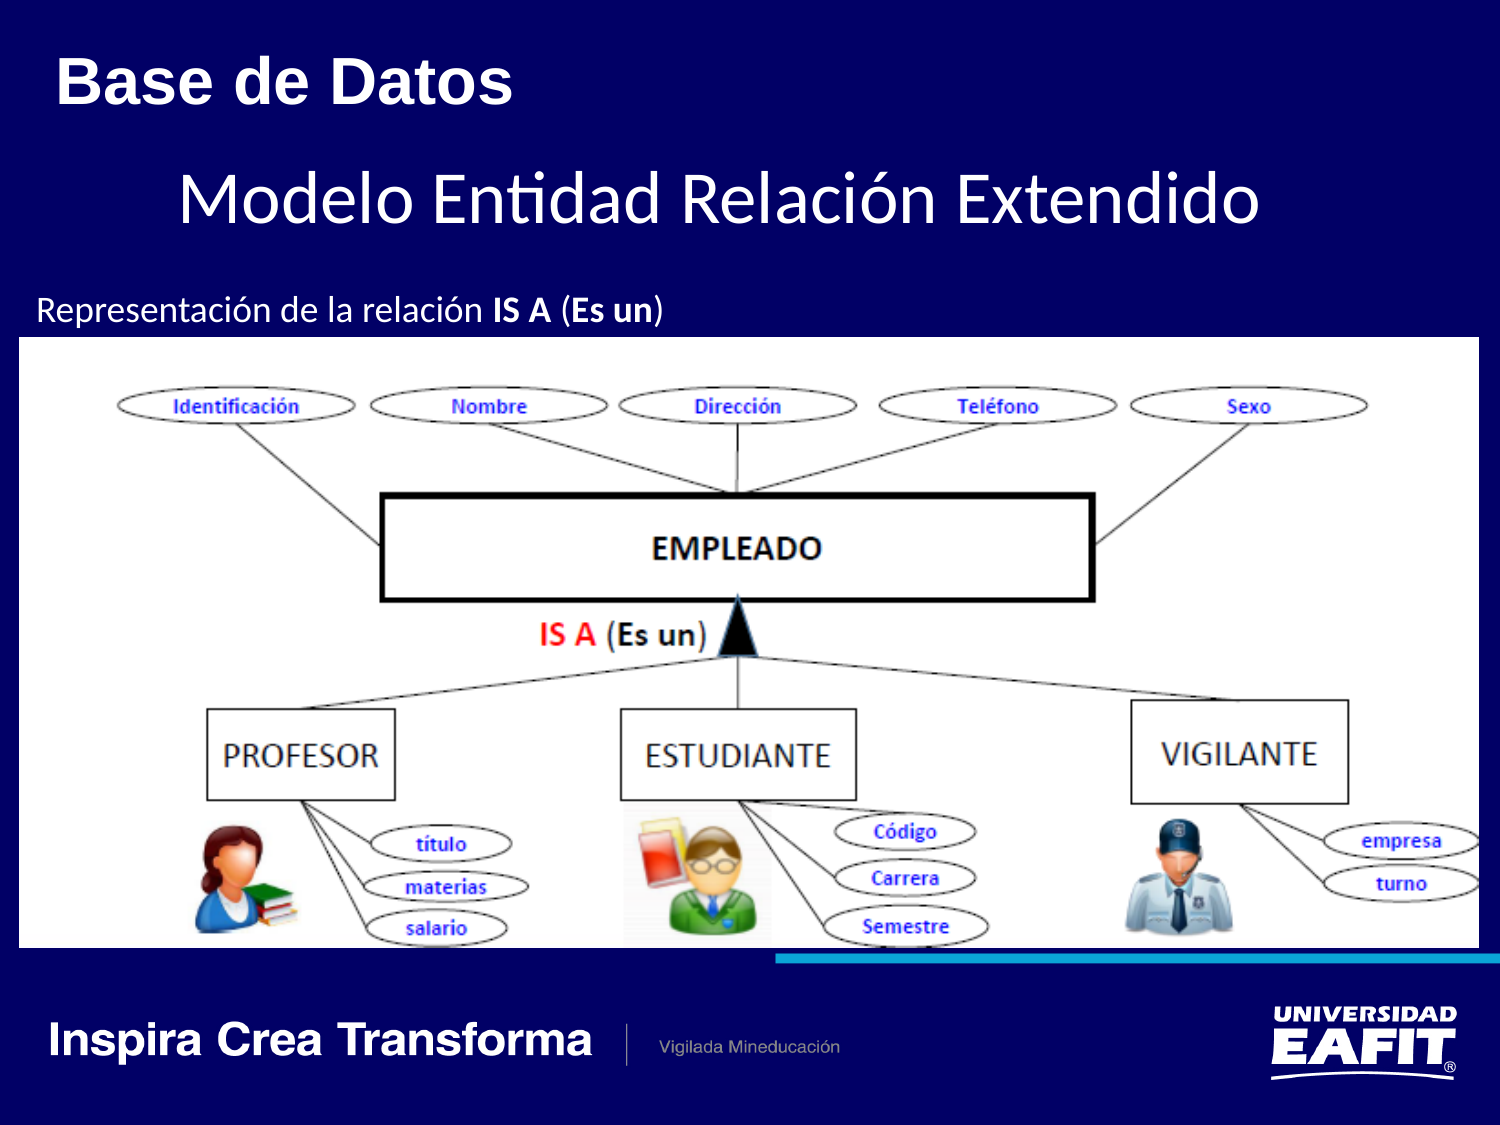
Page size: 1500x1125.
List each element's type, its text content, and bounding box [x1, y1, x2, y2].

text_box Base de Datos [40, 30, 1176, 125]
text_box Modelo Entidad Relación Extendido [162, 141, 1378, 246]
picture [0, 0, 1500, 1125]
text_box Representación de la relación IS A (Es un) [21, 277, 688, 337]
